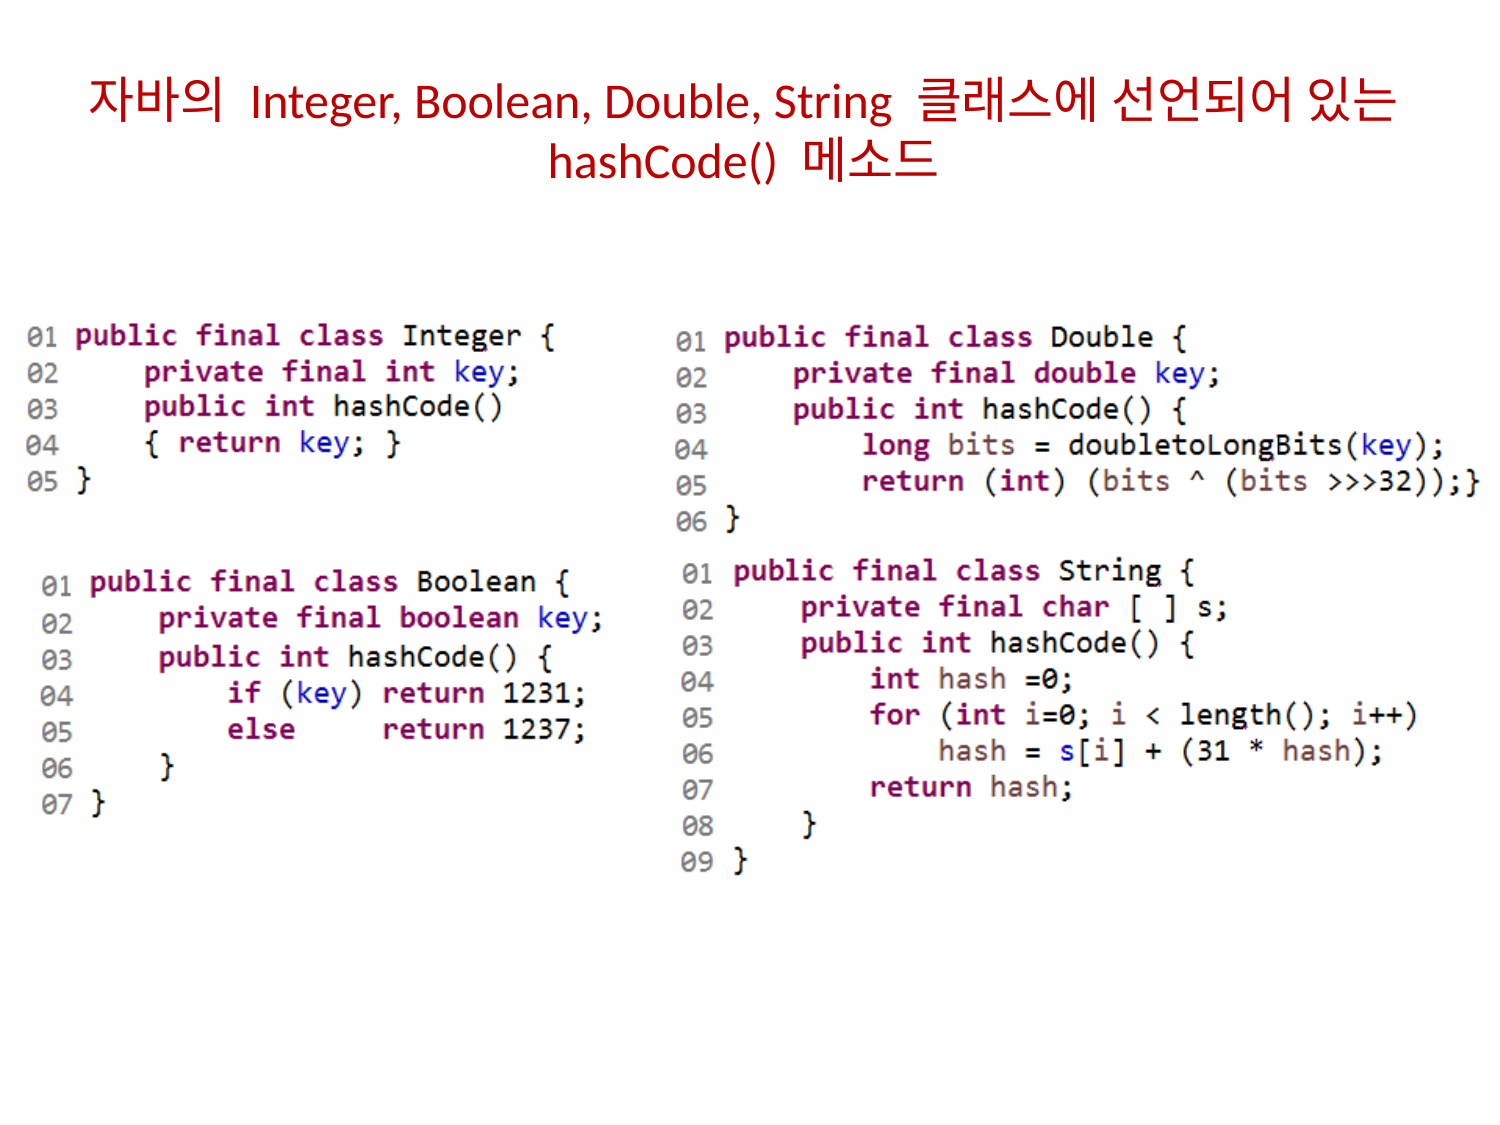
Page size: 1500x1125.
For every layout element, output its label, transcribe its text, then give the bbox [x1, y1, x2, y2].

text_box 자바의 Integer, Boolean, Double, String 클래스에 선언되어 있는 hashCode() 메소드 [38, 60, 1449, 196]
picture [674, 551, 1428, 881]
picture [38, 565, 606, 824]
picture [22, 319, 560, 501]
picture [674, 319, 1486, 538]
